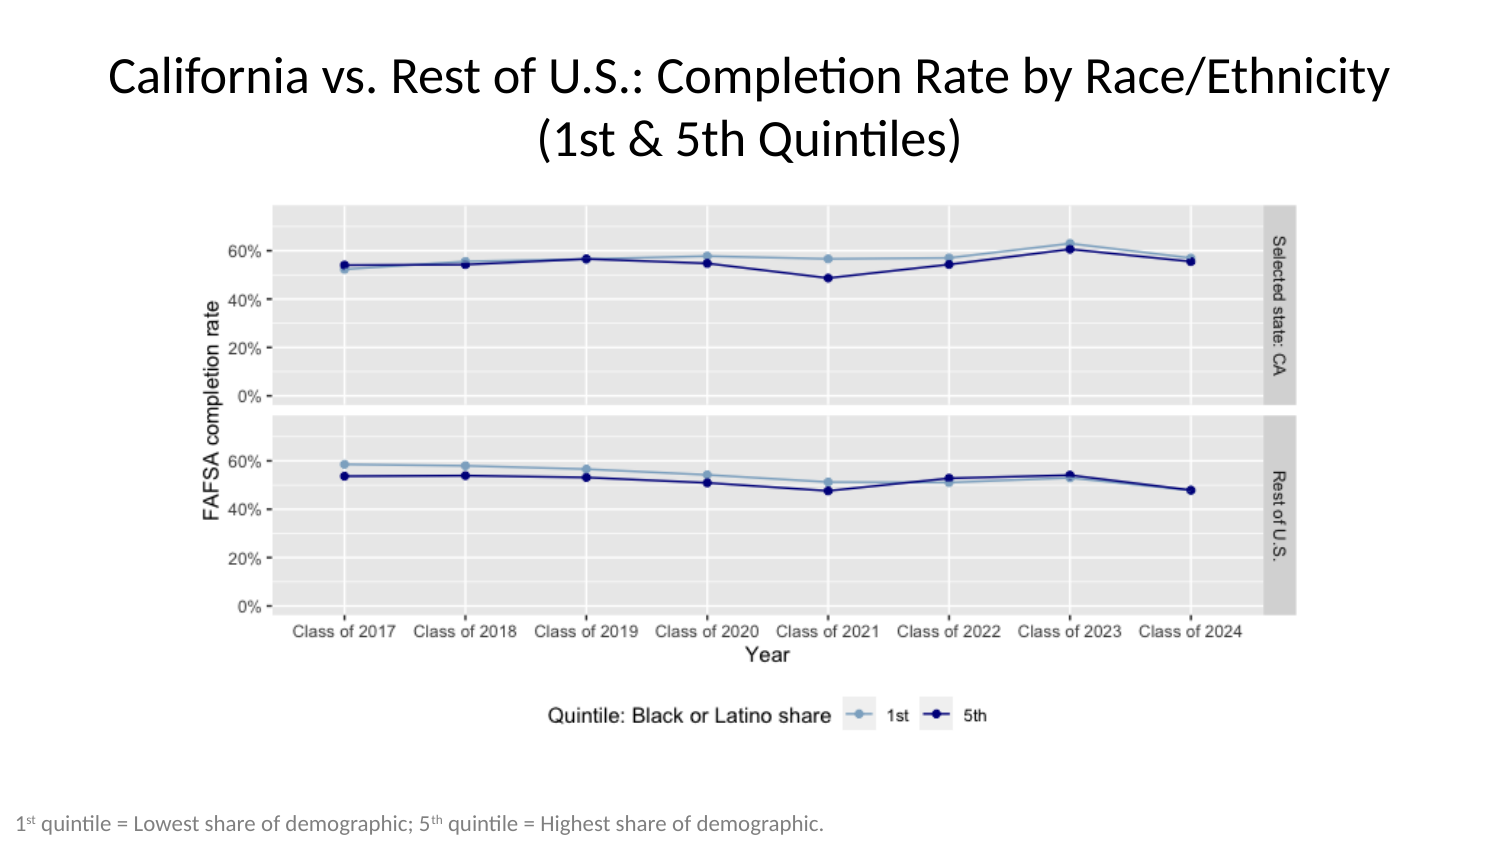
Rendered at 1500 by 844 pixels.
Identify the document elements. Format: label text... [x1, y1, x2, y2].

title California vs. Rest of U.S.: Completion Rate by Race/Ethnicity (1st & 5th Quintiles) [75, 33, 1425, 175]
text_box 1st quintile = Lowest share of demographic; 5th quintile = Highest share of demographic. [0, 800, 1500, 844]
picture [193, 195, 1307, 753]
